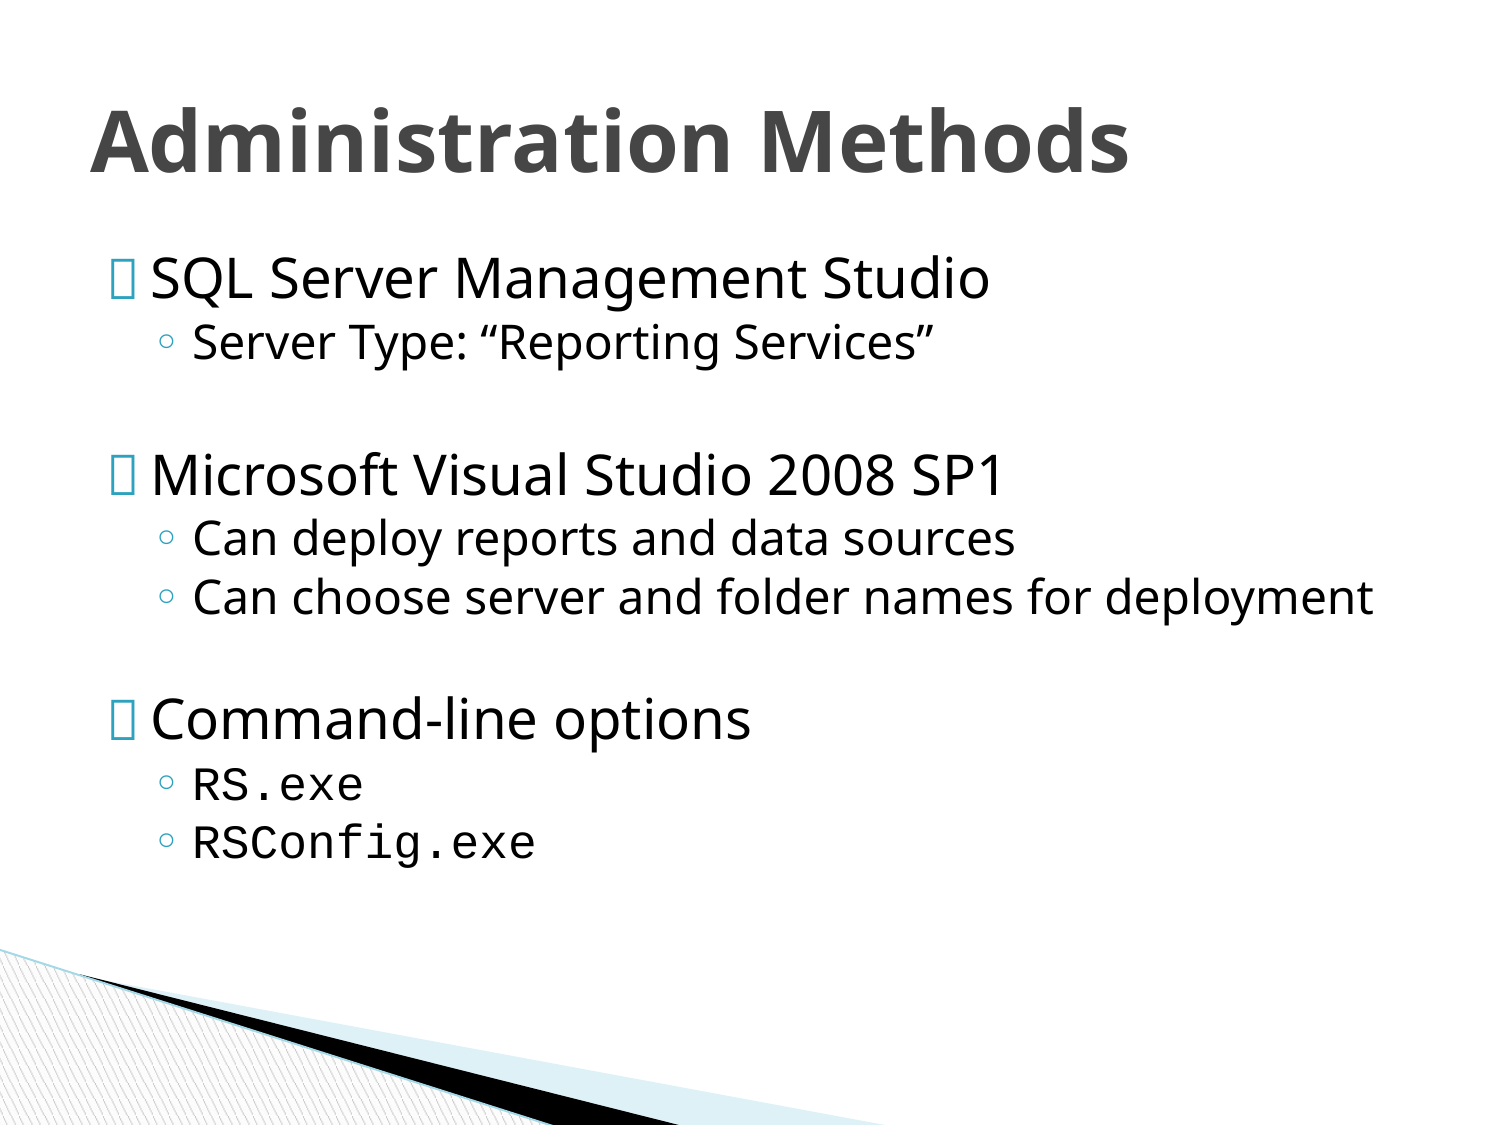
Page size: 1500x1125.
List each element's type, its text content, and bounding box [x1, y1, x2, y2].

list SQL Server Management Studio Server Type: “Reporting Services” Microsoft Visual Studio 2008 SP1 Can deploy reports and data sources Can choose server and folder names for deployment Command-line options RS.exe RSConfig.exe [75, 243, 1425, 986]
title Administration Methods [75, 45, 1425, 233]
